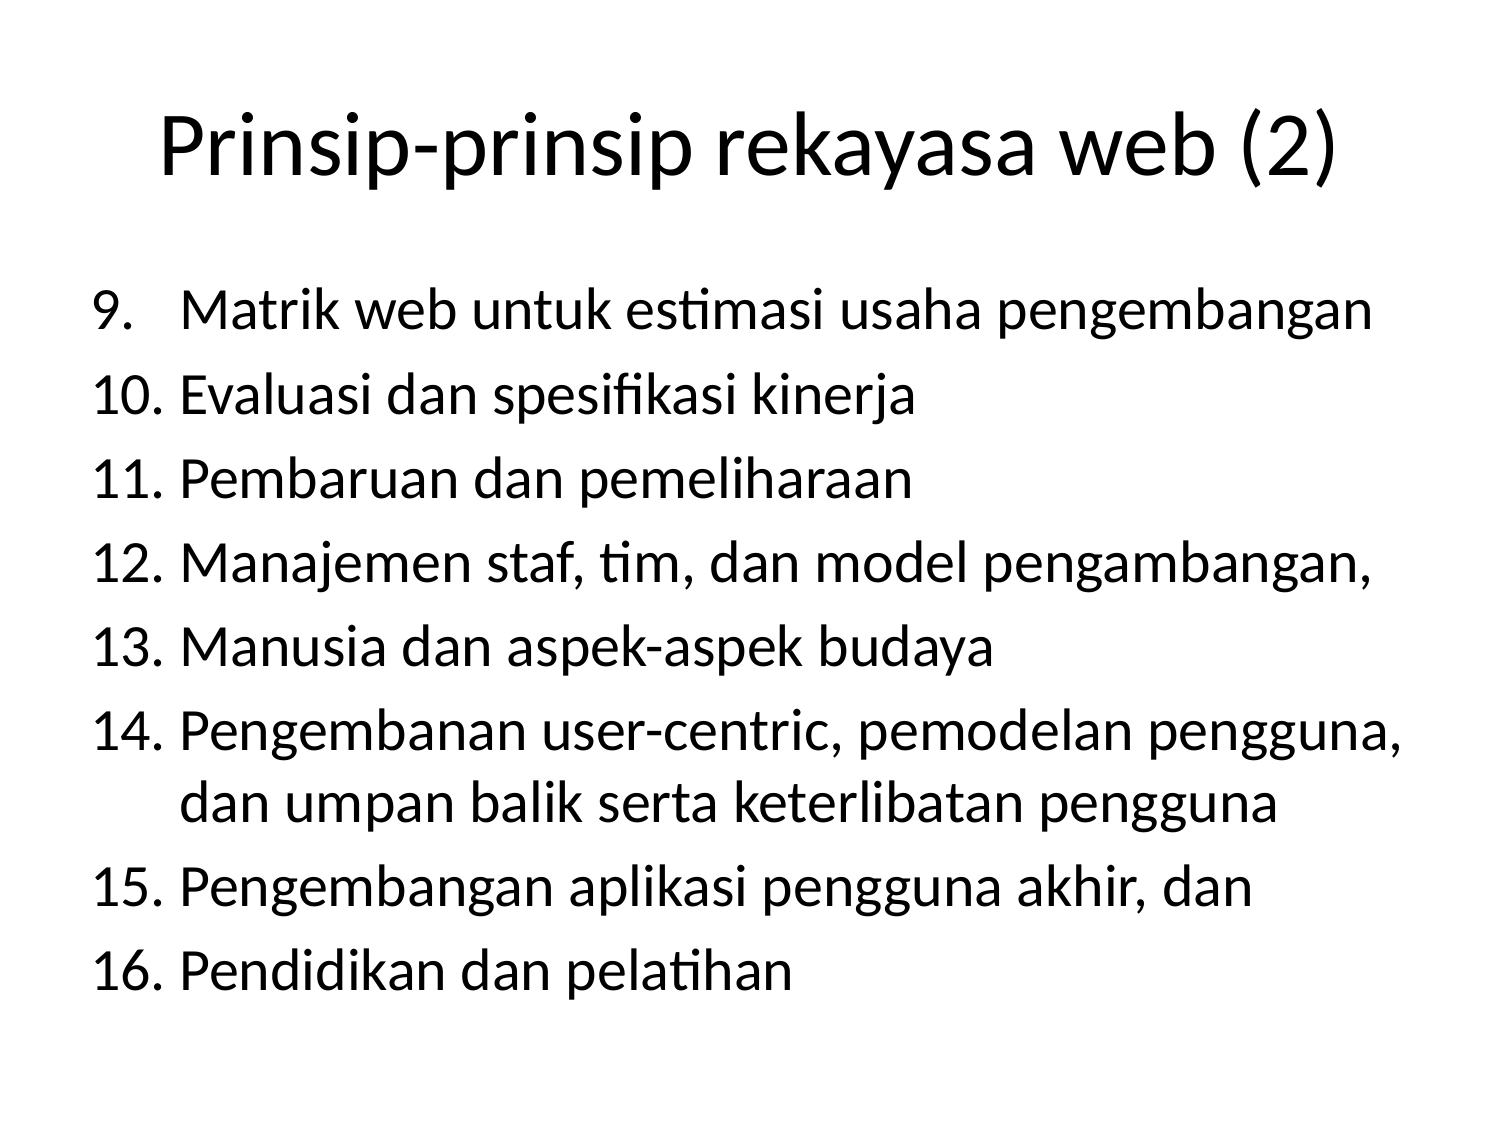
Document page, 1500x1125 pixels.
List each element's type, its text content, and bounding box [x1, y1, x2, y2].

list Matrik web untuk estimasi usaha pengembangan Evaluasi dan spesifikasi kinerja Pembaruan dan pemeliharaan Manajemen staf, tim, dan model pengambangan, Manusia dan aspek-aspek budaya Pengembanan user-centric, pemodelan pengguna, dan umpan balik serta keterlibatan pengguna Pengembangan aplikasi pengguna akhir, dan Pendidikan dan pelatihan [75, 262, 1425, 1088]
title Prinsip-prinsip rekayasa web (2) [75, 45, 1425, 233]
